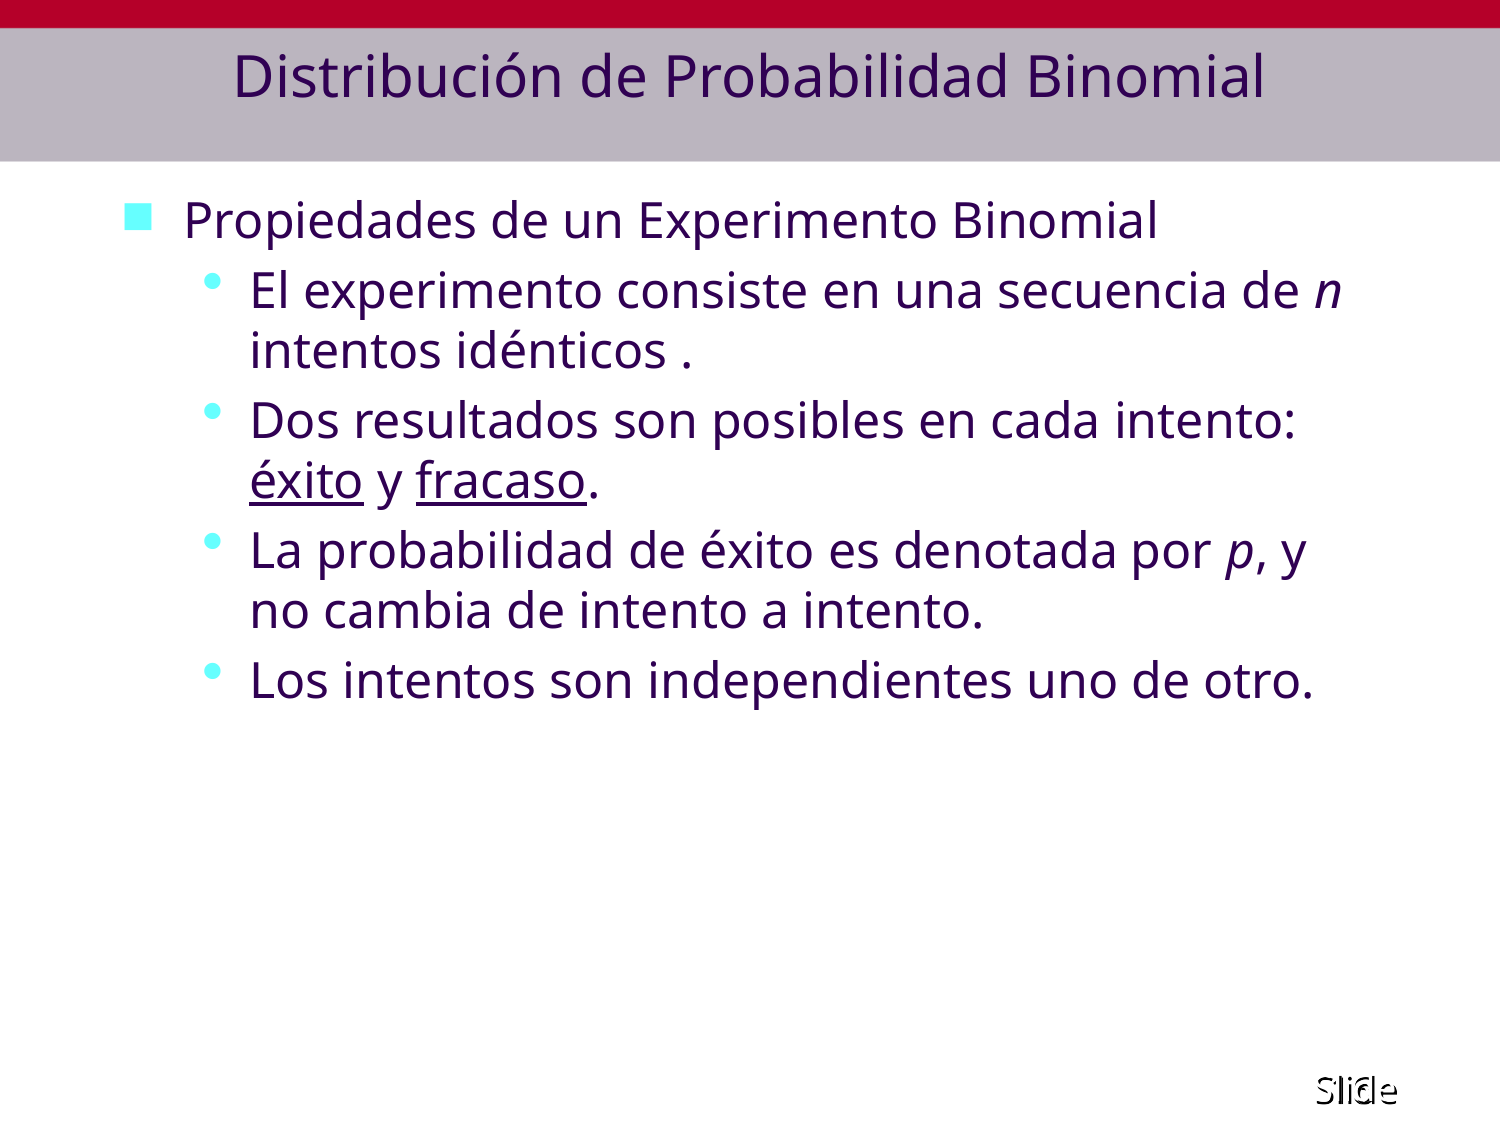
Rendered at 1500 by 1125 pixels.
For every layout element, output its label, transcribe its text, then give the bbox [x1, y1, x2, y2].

picture [0, 0, 1500, 1125]
title Distribución de Probabilidad Binomial [111, 23, 1388, 125]
list Propiedades de un Experimento Binomial El experimento consiste en una secuencia de n intentos idénticos . Dos resultados son posibles en cada intento: éxito y fracaso. La probabilidad de éxito es denotada por p, y no cambia de intento a intento. Los intentos son independientes uno de otro. [112, 180, 1389, 944]
